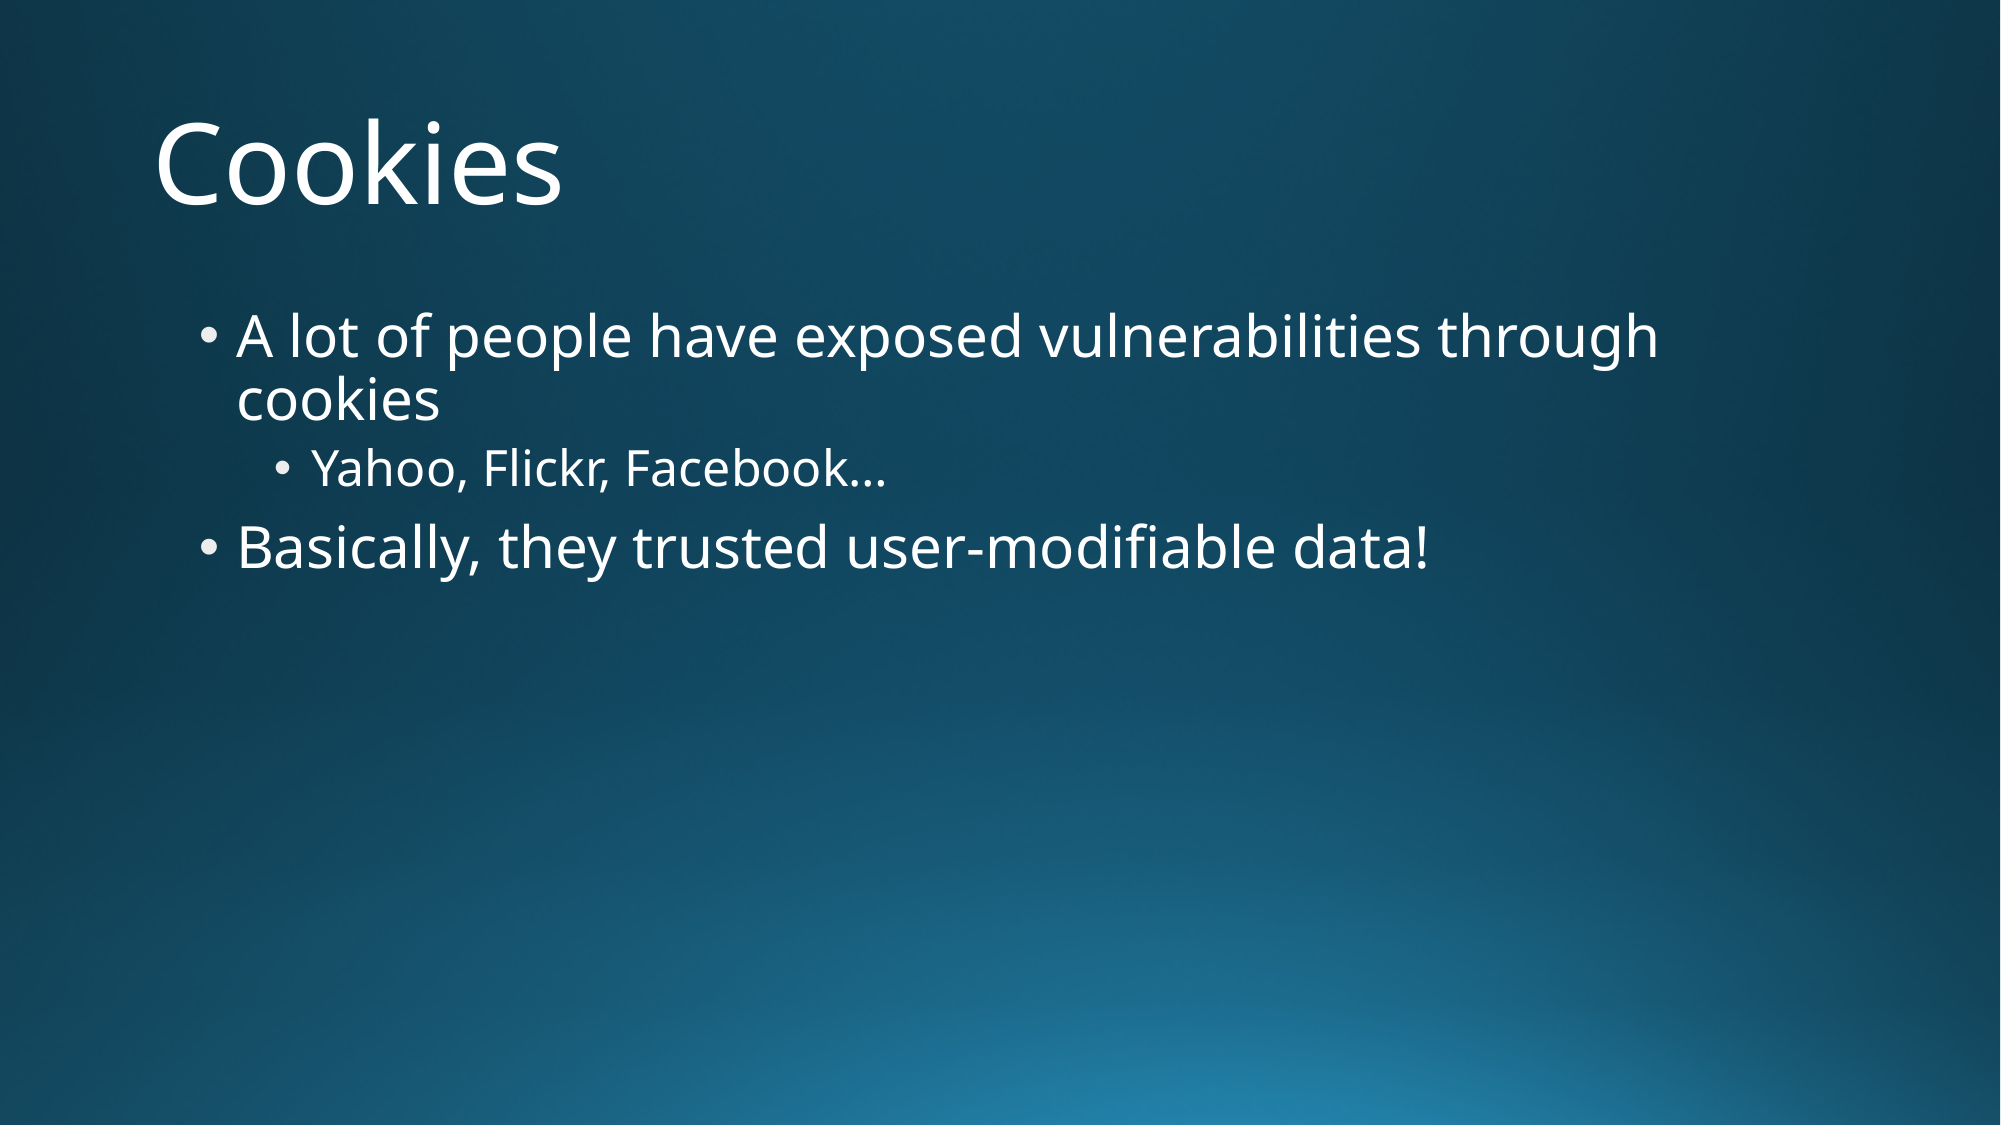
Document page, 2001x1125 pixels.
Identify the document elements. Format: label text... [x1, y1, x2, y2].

title Cookies [137, 59, 1863, 278]
list A lot of people have exposed vulnerabilities through cookies Yahoo, Flickr, Facebook… Basically, they trusted user-modifiable data! [183, 299, 1863, 1014]
picture [0, 0, 2001, 1125]
